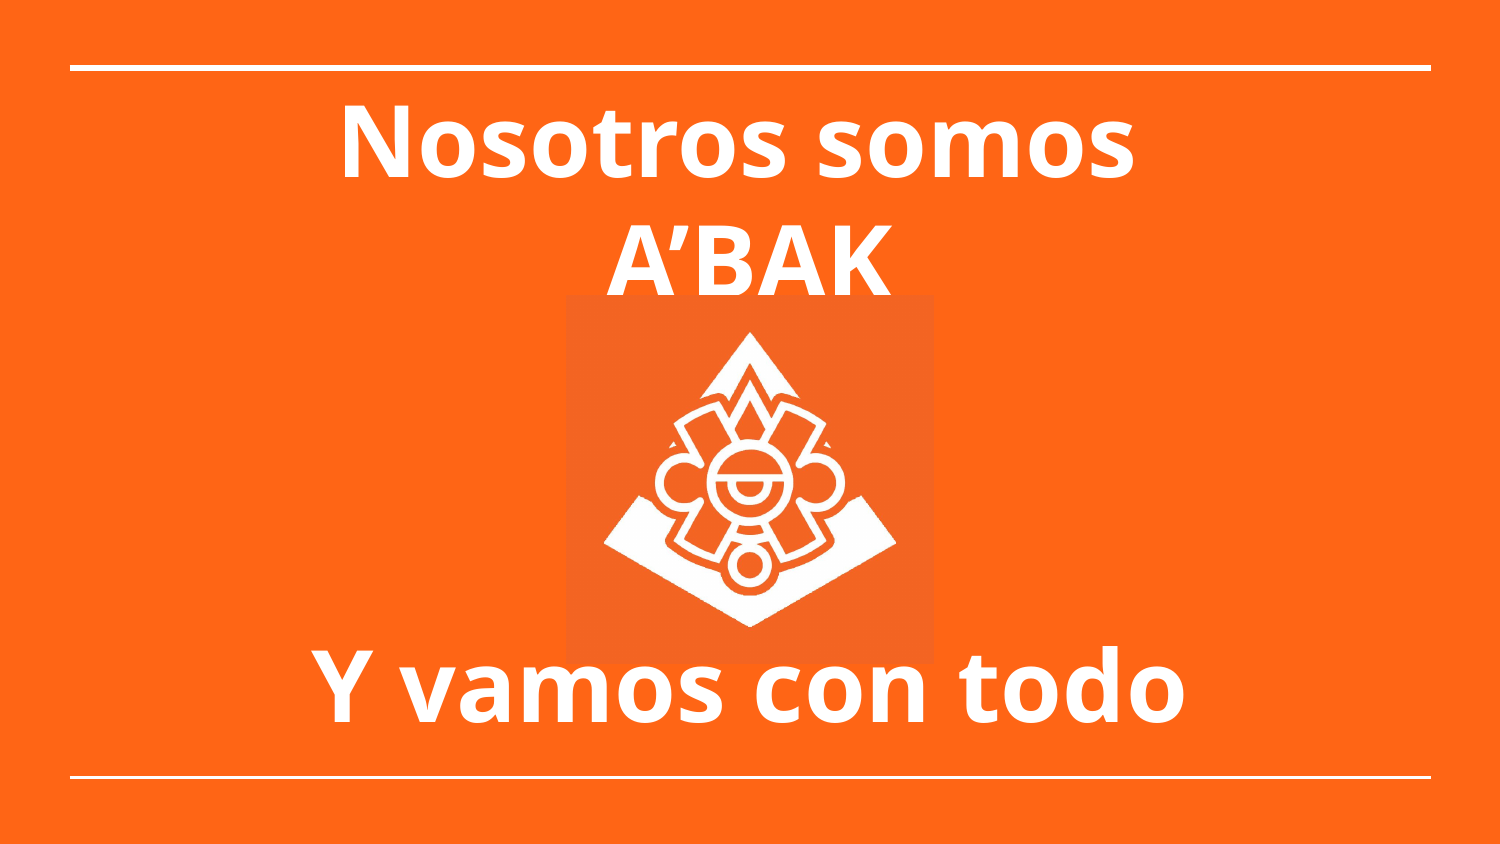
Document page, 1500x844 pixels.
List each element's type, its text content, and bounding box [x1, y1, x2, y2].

title Nosotros somos A’BAK [69, 70, 1431, 324]
title Y vamos con todo [69, 607, 1431, 758]
picture [565, 295, 934, 664]
